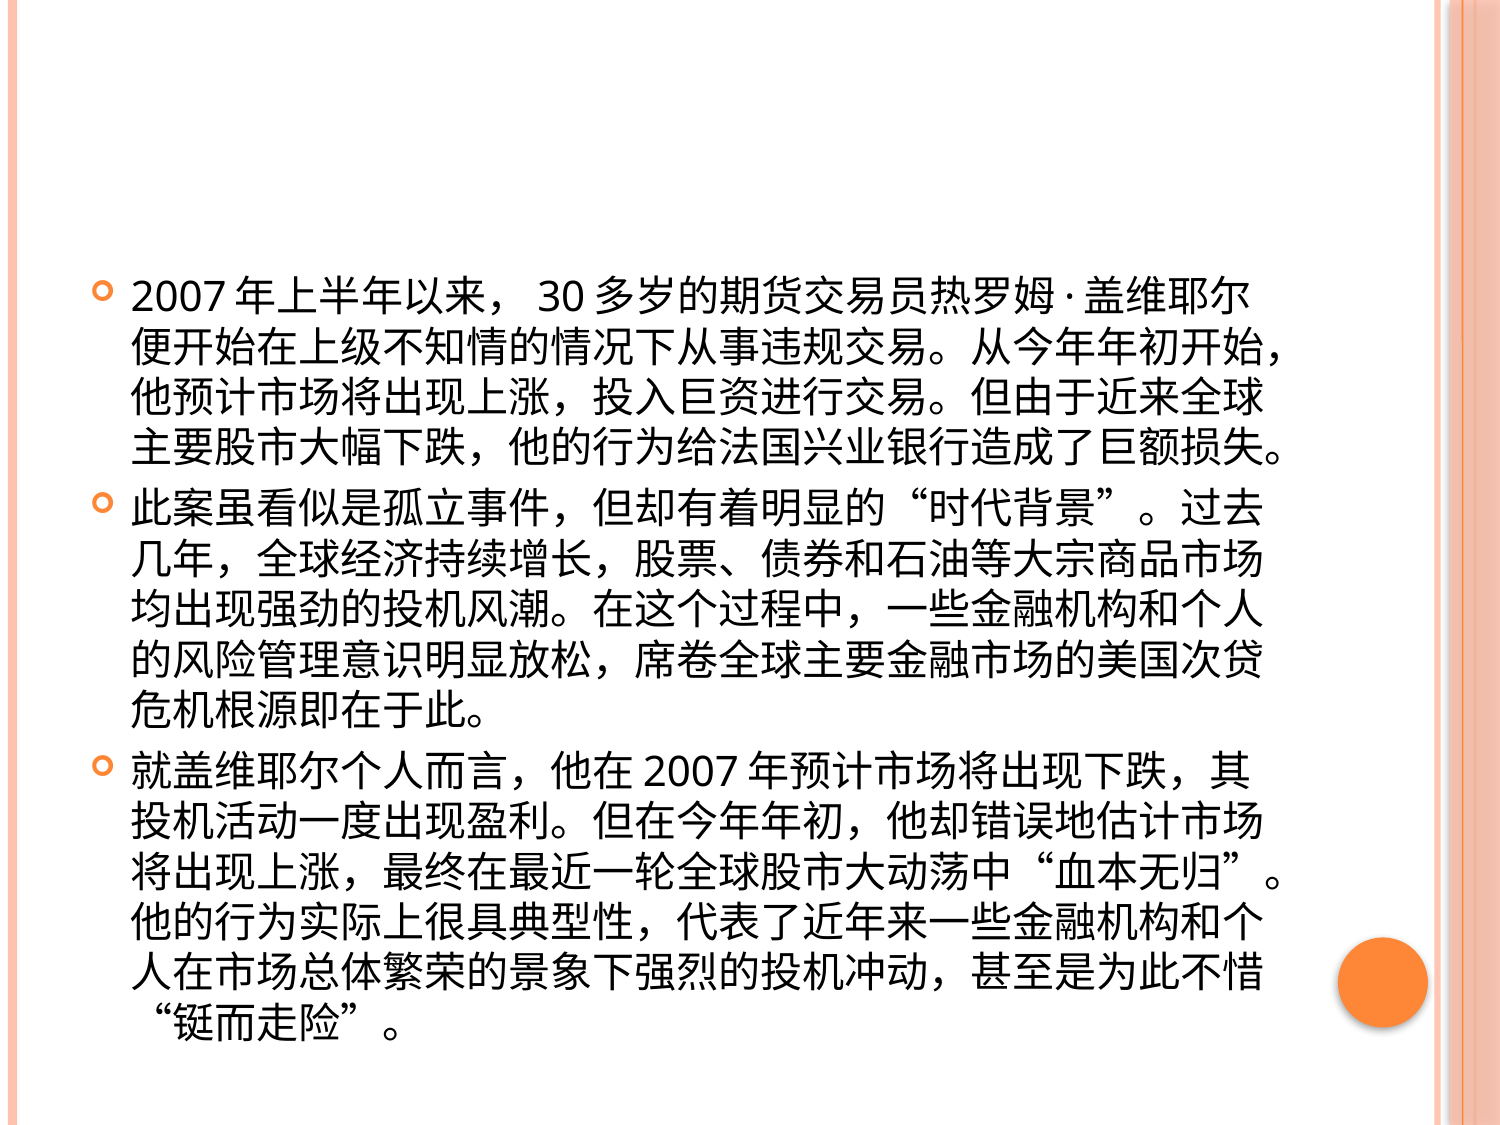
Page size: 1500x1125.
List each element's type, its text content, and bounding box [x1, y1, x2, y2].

list 2007年上半年以来，30多岁的期货交易员热罗姆·盖维耶尔便开始在上级不知情的情况下从事违规交易。从今年年初开始，他预计市场将出现上涨，投入巨资进行交易。但由于近来全球主要股市大幅下跌，他的行为给法国兴业银行造成了巨额损失。 此案虽看似是孤立事件，但却有着明显的“时代背景”。过去几年，全球经济持续增长，股票、债券和石油等大宗商品市场均出现强劲的投机风潮。在这个过程中，一些金融机构和个人的风险管理意识明显放松，席卷全球主要金融市场的美国次贷危机根源即在于此。 就盖维耶尔个人而言，他在2007年预计市场将出现下跌，其投机活动一度出现盈利。但在今年年初，他却错误地估计市场将出现上涨，最终在最近一轮全球股市大动荡中“血本无归”。他的行为实际上很具典型性，代表了近年来一些金融机构和个人在市场总体繁荣的景象下强烈的投机冲动，甚至是为此不惜“铤而走险”。 [75, 262, 1300, 1062]
